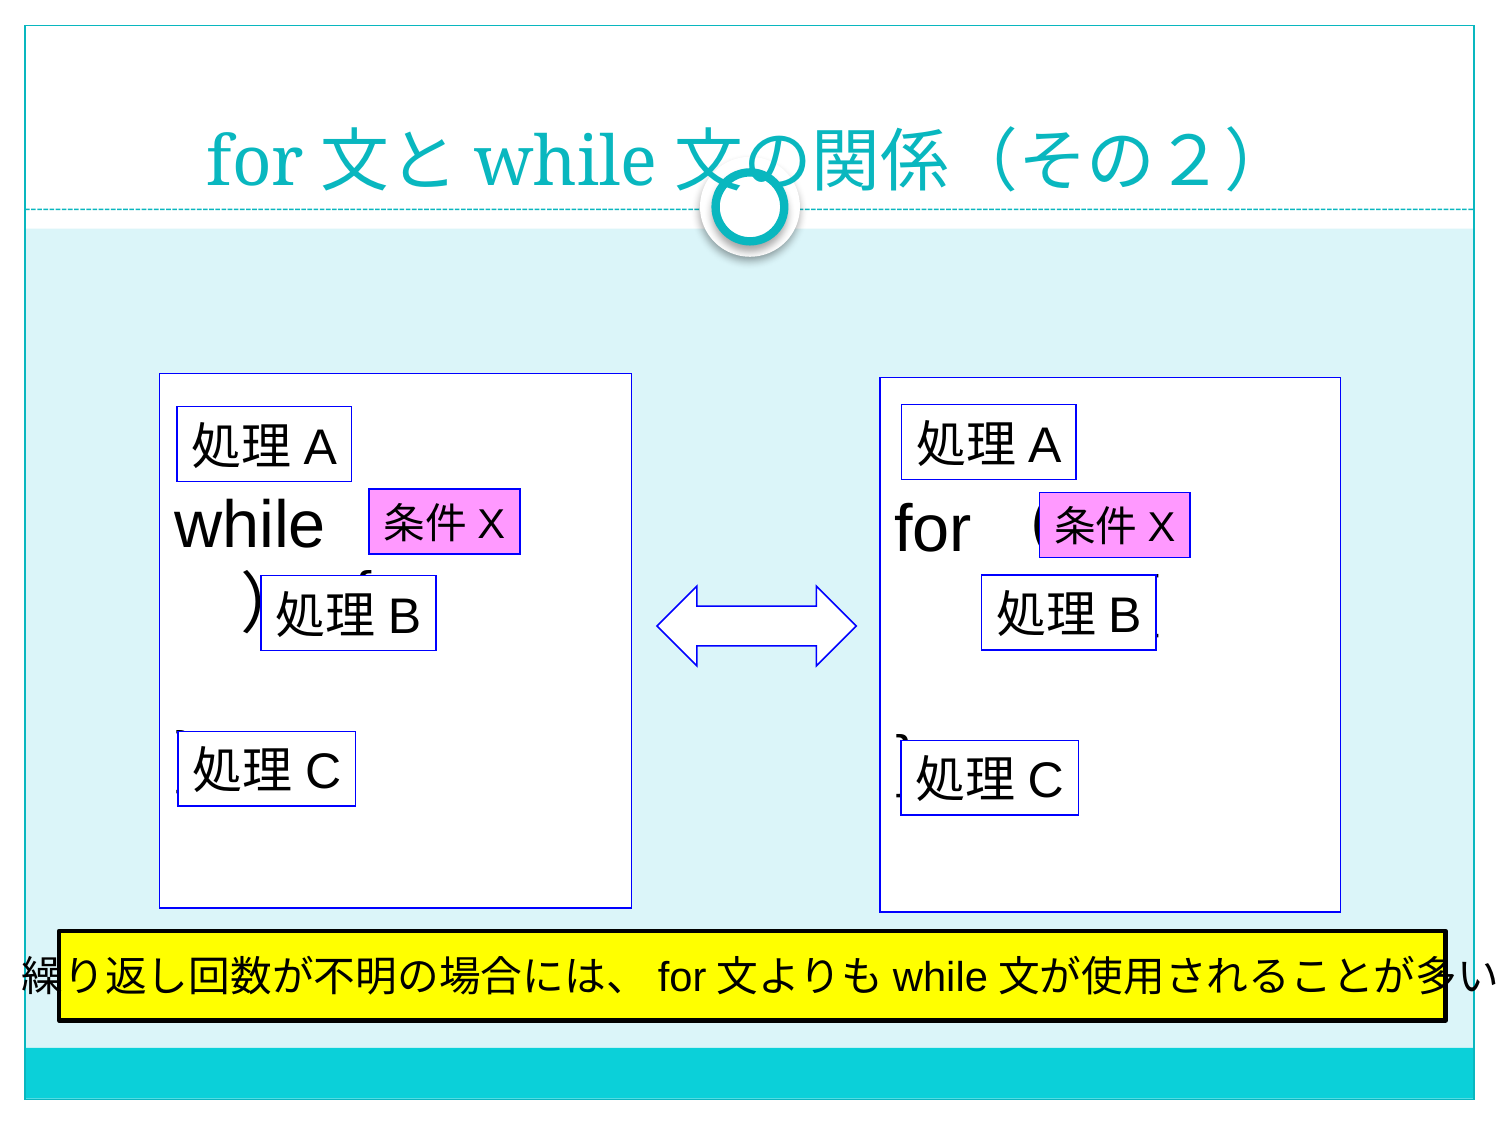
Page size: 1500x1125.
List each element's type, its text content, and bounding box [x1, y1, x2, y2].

text_box 処理B [261, 575, 436, 651]
text_box 繰り返し回数が不明の場合には、for文よりもwhile文が使用されることが多い [6, 941, 1500, 1007]
text_box 処理A [176, 406, 352, 482]
text_box 処理A [901, 404, 1077, 480]
text_box 処理B [981, 575, 1157, 650]
text_box [59, 1007, 1446, 1021]
text_box [657, 586, 857, 666]
text_box 条件X [1039, 492, 1191, 558]
text_box 処理C [178, 731, 356, 807]
text_box for（； ；）｛ ｝ [879, 377, 1341, 913]
text_box 条件X [369, 489, 520, 554]
title for文とwhile文の関係（その２） [75, 19, 1425, 207]
text_box 処理C [900, 740, 1079, 816]
text_box while（ ）｛ ｝ [159, 373, 632, 908]
text_box [59, 931, 1446, 941]
